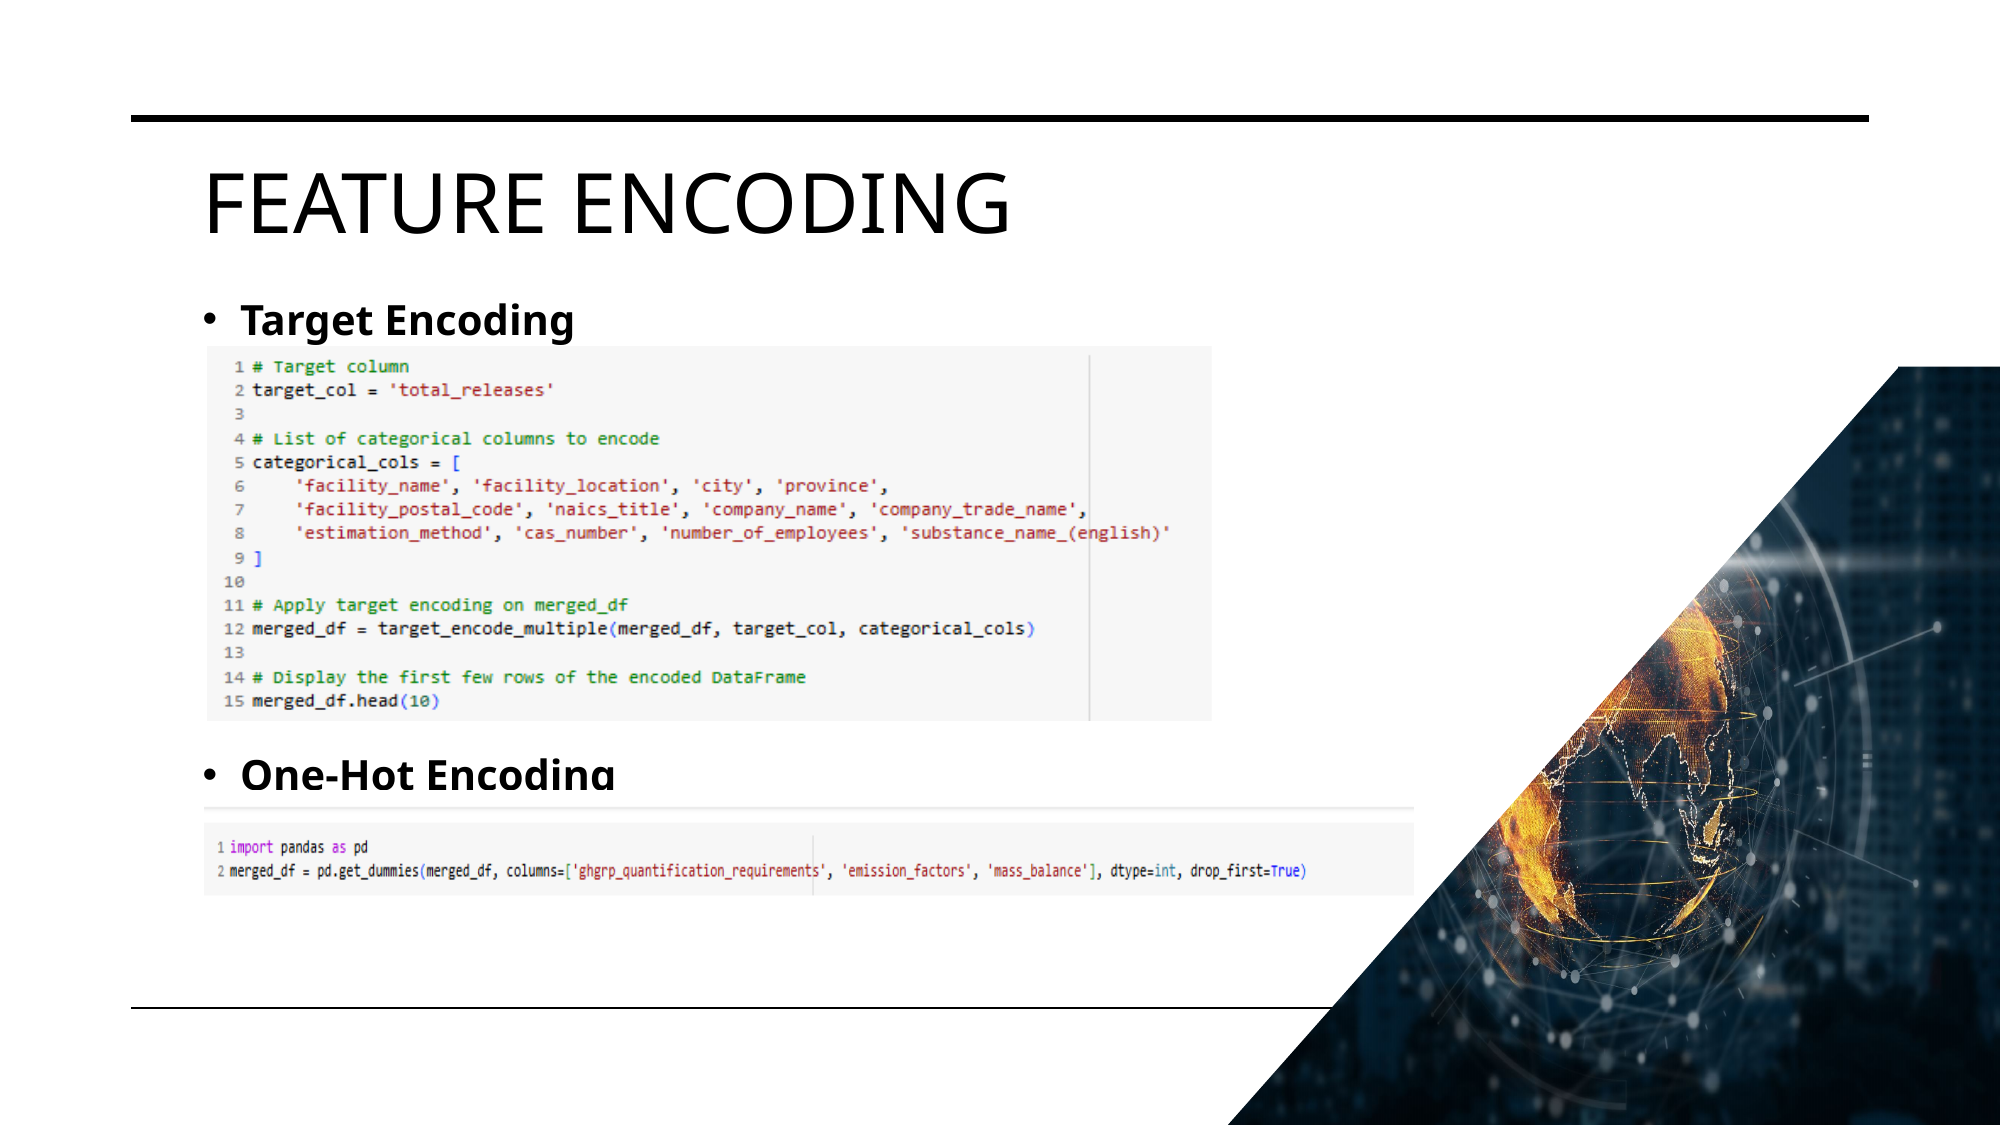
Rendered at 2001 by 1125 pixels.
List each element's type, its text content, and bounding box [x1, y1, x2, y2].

picture [204, 345, 1212, 721]
list Target Encoding One-Hot Encoding [187, 280, 806, 1013]
picture [204, 366, 2000, 1125]
title Feature Encoding [187, 143, 1159, 345]
